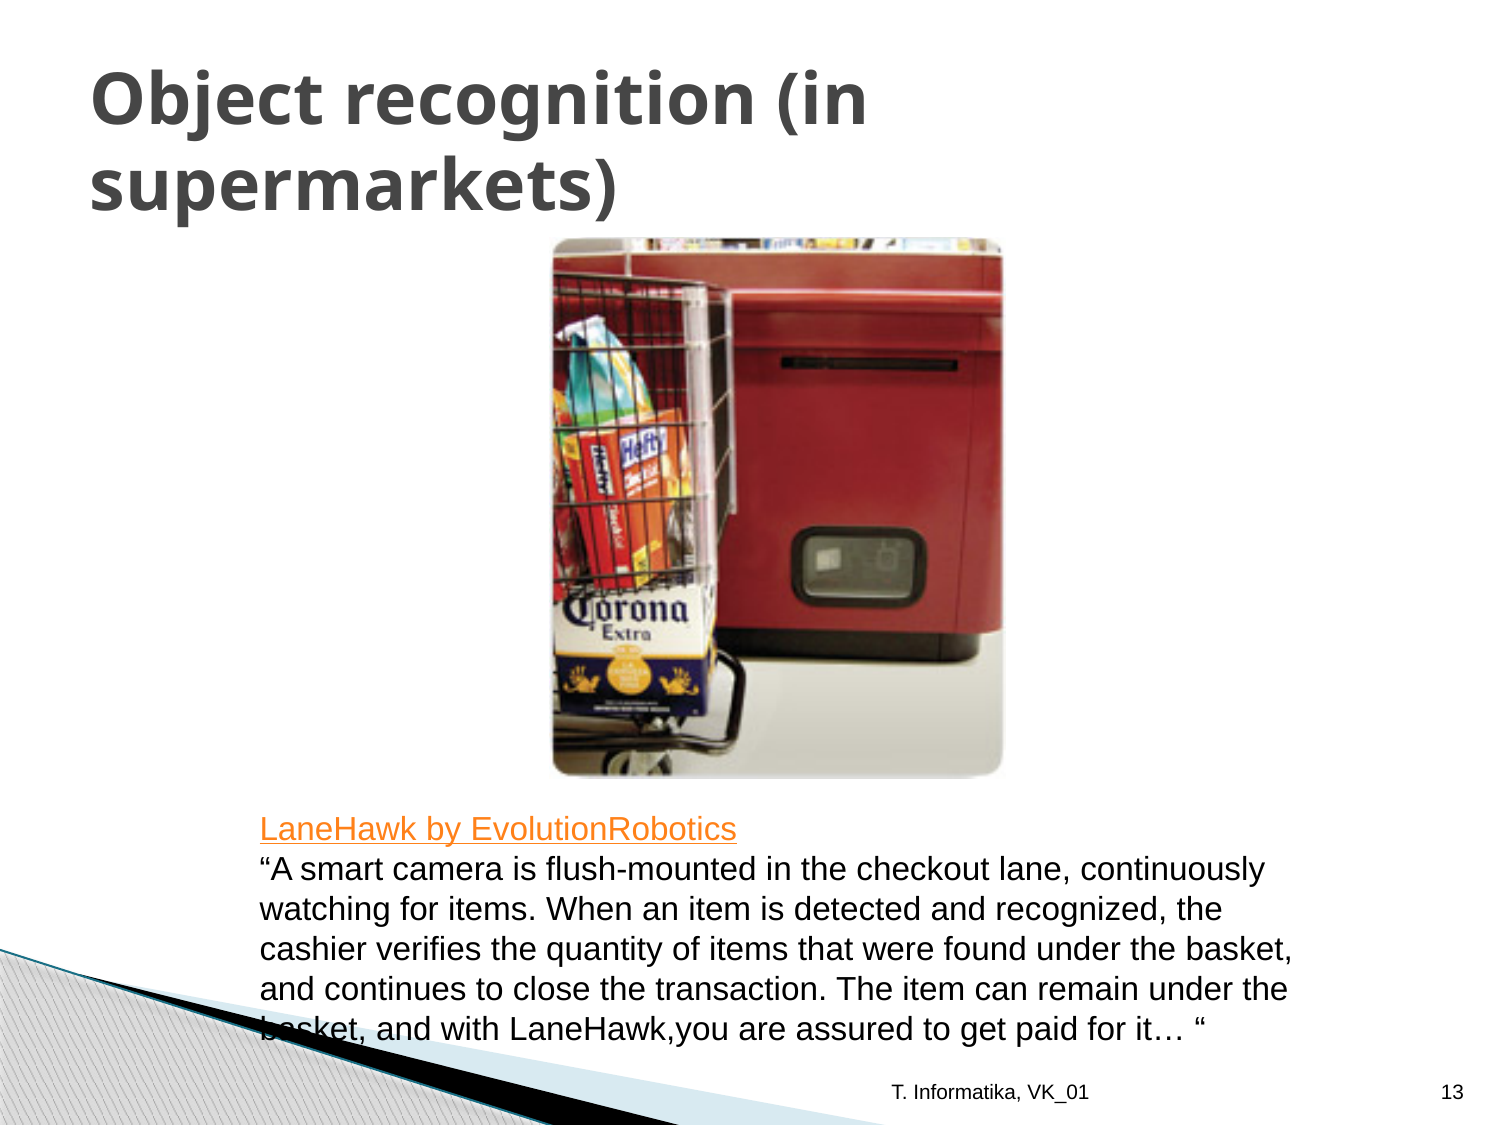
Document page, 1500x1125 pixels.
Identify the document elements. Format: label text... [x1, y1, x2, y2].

footer T. Informatika, VK_01 [718, 1051, 1105, 1112]
slide_number 13 [1418, 1051, 1479, 1112]
picture [549, 237, 1006, 779]
text_box LaneHawk by EvolutionRobotics “A smart camera is flush-mounted in the checkout lane, continuously watching for items. When an item is detected and recognized, the cashier verifies the quantity of items that were found under the basket, and continues to close the transaction. The item can remain under the basket, and with LaneHawk,you are assured to get paid for it… “ [244, 799, 1350, 1055]
title Object recognition (in supermarkets) [75, 45, 1425, 233]
